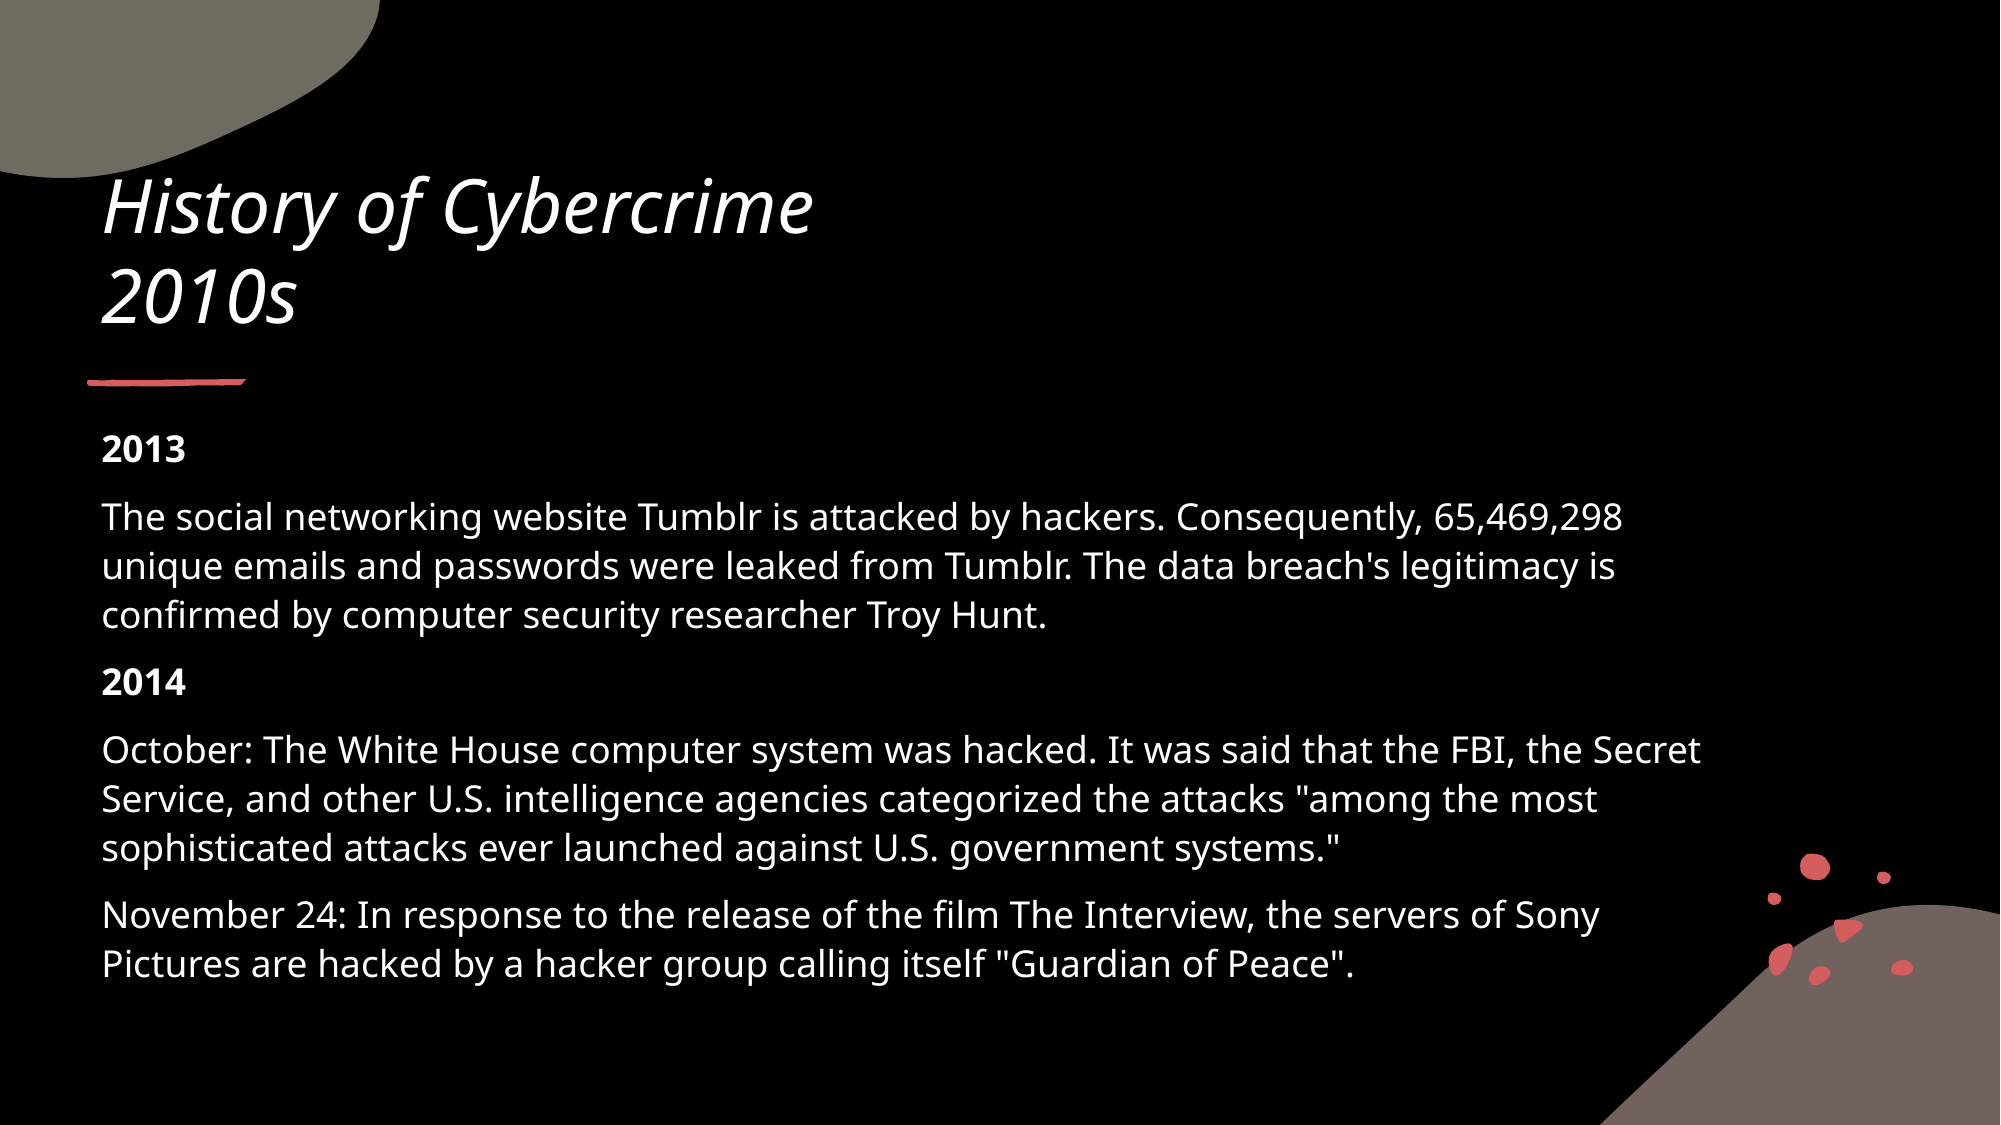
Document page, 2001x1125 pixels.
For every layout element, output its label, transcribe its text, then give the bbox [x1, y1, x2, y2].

title History of Cybercrime 2010s [86, 129, 1740, 347]
list 2013 The social networking website Tumblr is attacked by hackers. Consequently, 65,469,298 unique emails and passwords were leaked from Tumblr. The data breach's legitimacy is confirmed by computer security researcher Troy Hunt. 2014 October: The White House computer system was hacked. It was said that the FBI, the Secret Service, and other U.S. intelligence agencies categorized the attacks "among the most sophisticated attacks ever launched against U.S. government systems." November 24: In response to the release of the film The Interview, the servers of Sony Pictures are hacked by a hacker group calling itself "Guardian of Peace". [86, 413, 1740, 996]
